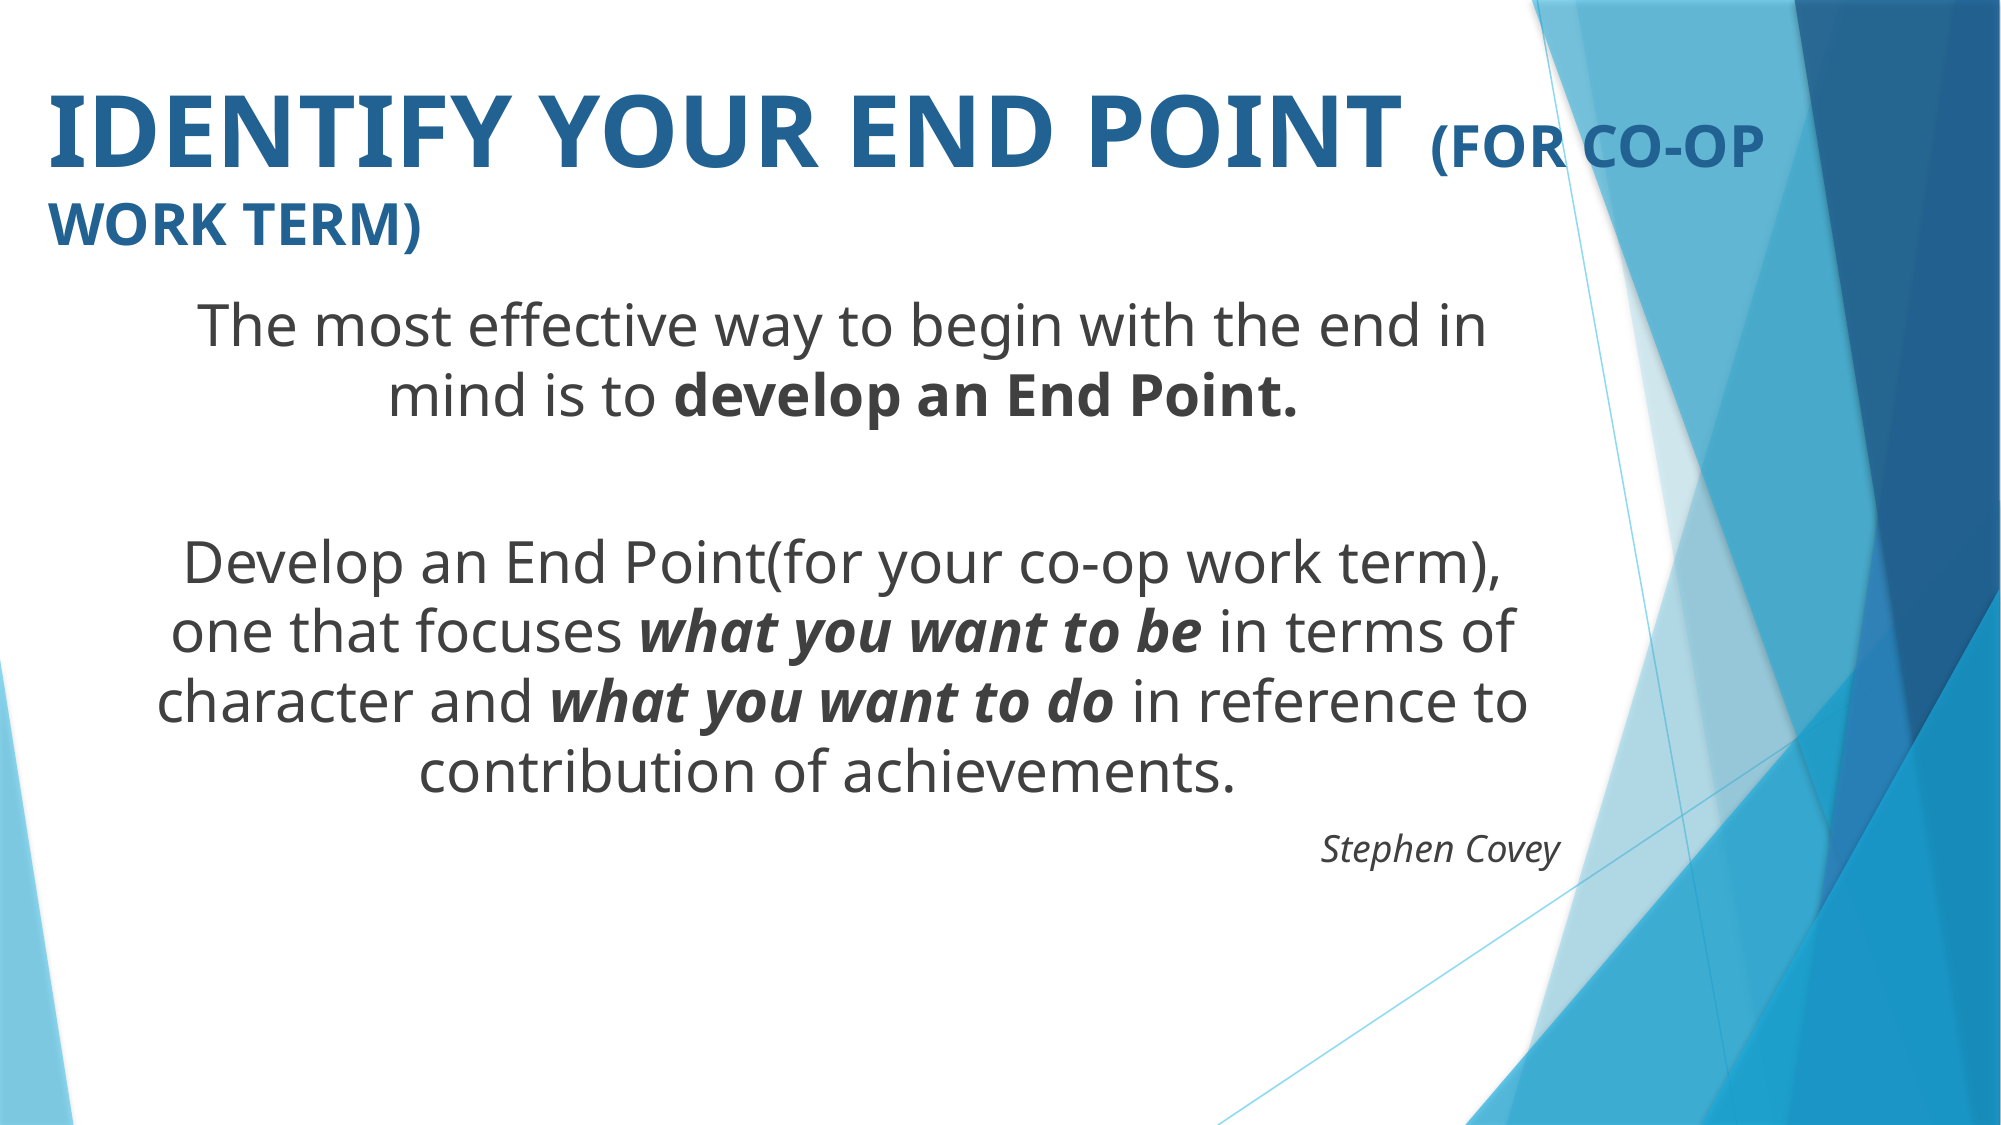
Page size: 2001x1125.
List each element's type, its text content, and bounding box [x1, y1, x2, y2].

title Identify your End Point (For co-op work term) [33, 60, 1975, 189]
list The most effective way to begin with the end in mind is to develop an End Point. Develop an End Point(for your co-op work term), one that focuses what you want to be in terms of character and what you want to do in reference to contribution of achievements. Stephen Covey [111, 281, 1575, 991]
